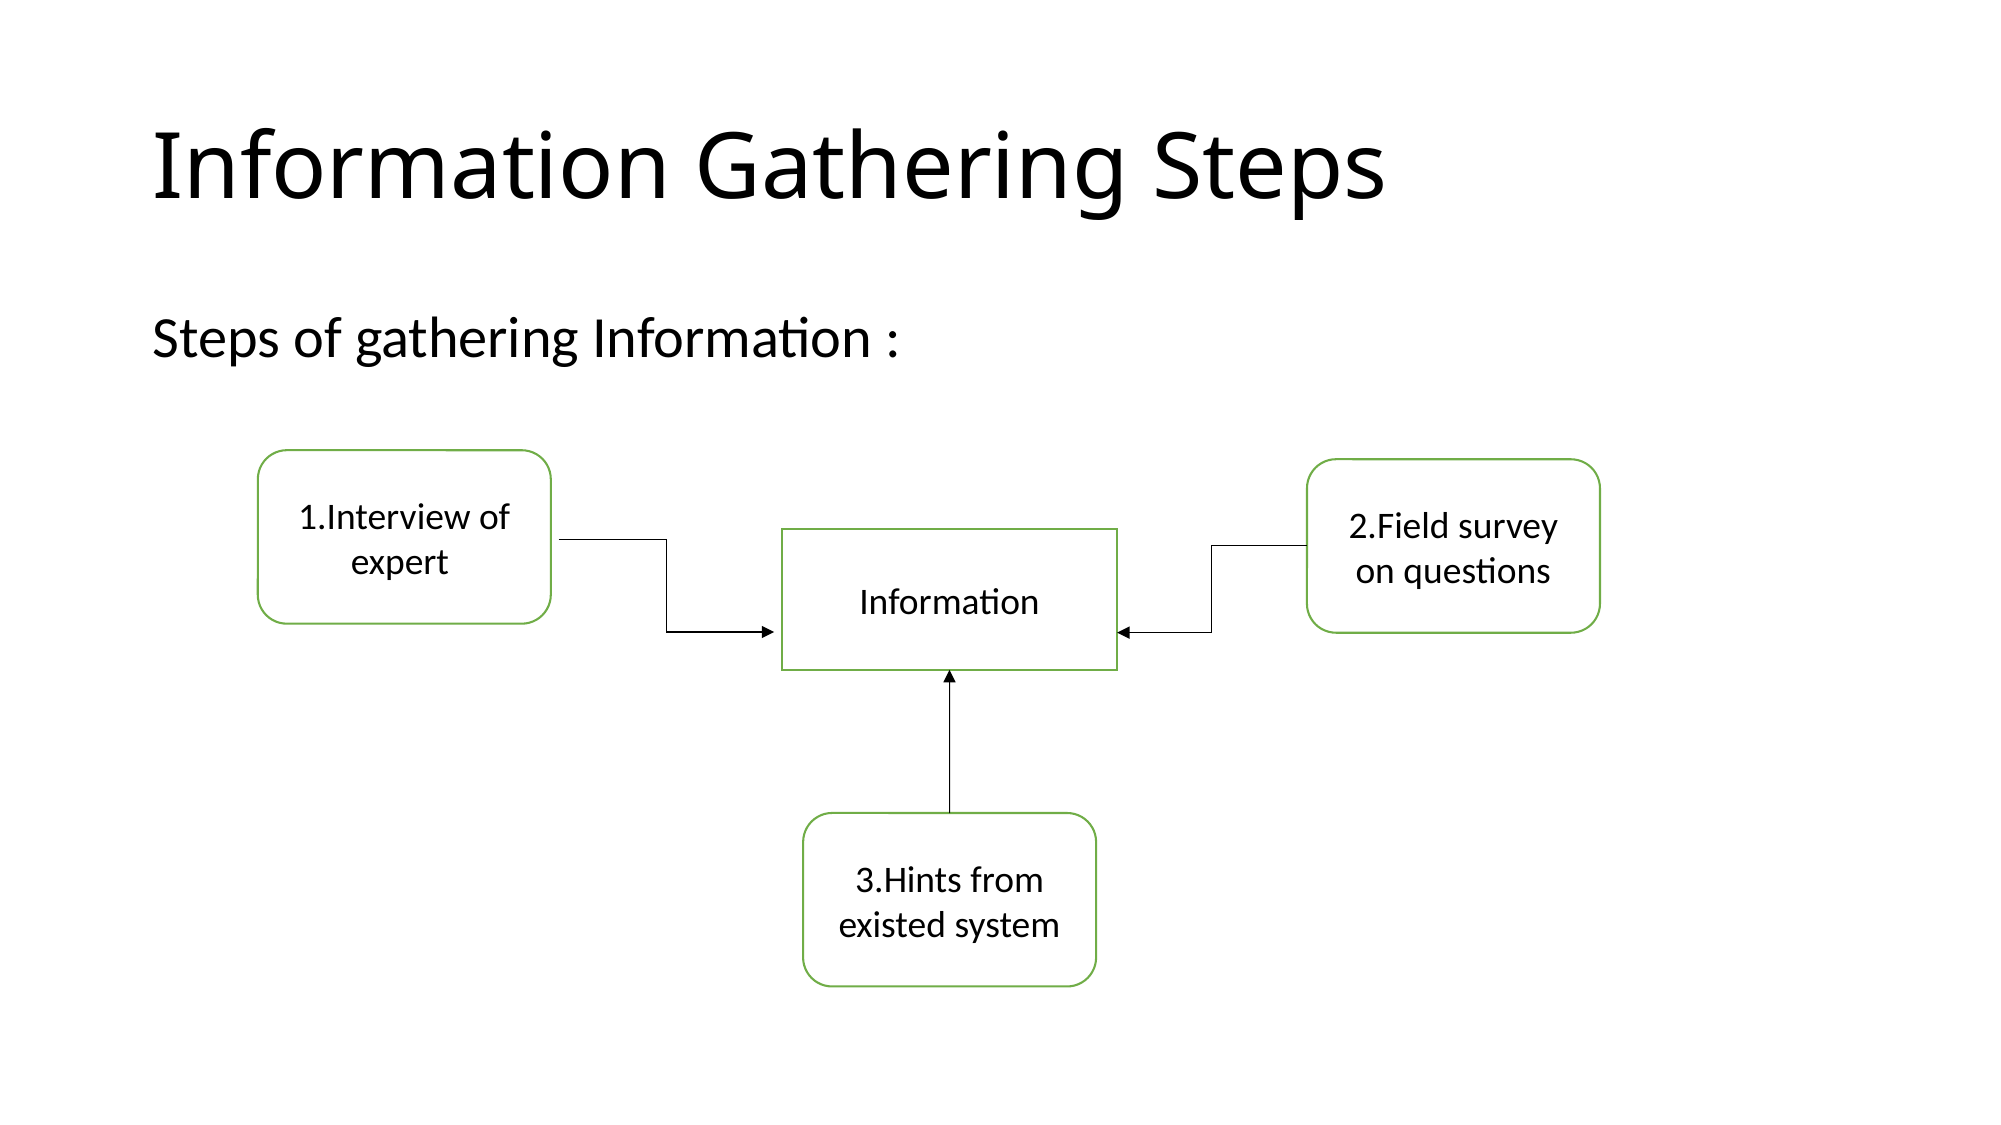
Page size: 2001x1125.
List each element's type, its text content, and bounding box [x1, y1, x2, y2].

list Steps of gathering Information : [137, 299, 1863, 1014]
title Information Gathering Steps [137, 59, 1863, 278]
text_box 3.Hints from existed system [802, 811, 1098, 988]
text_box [558, 539, 775, 632]
text_box 2.Field survey on questions [1305, 458, 1602, 634]
text_box Information [781, 528, 1118, 671]
text_box 1.Interview of expert [256, 449, 552, 625]
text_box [1117, 545, 1308, 633]
